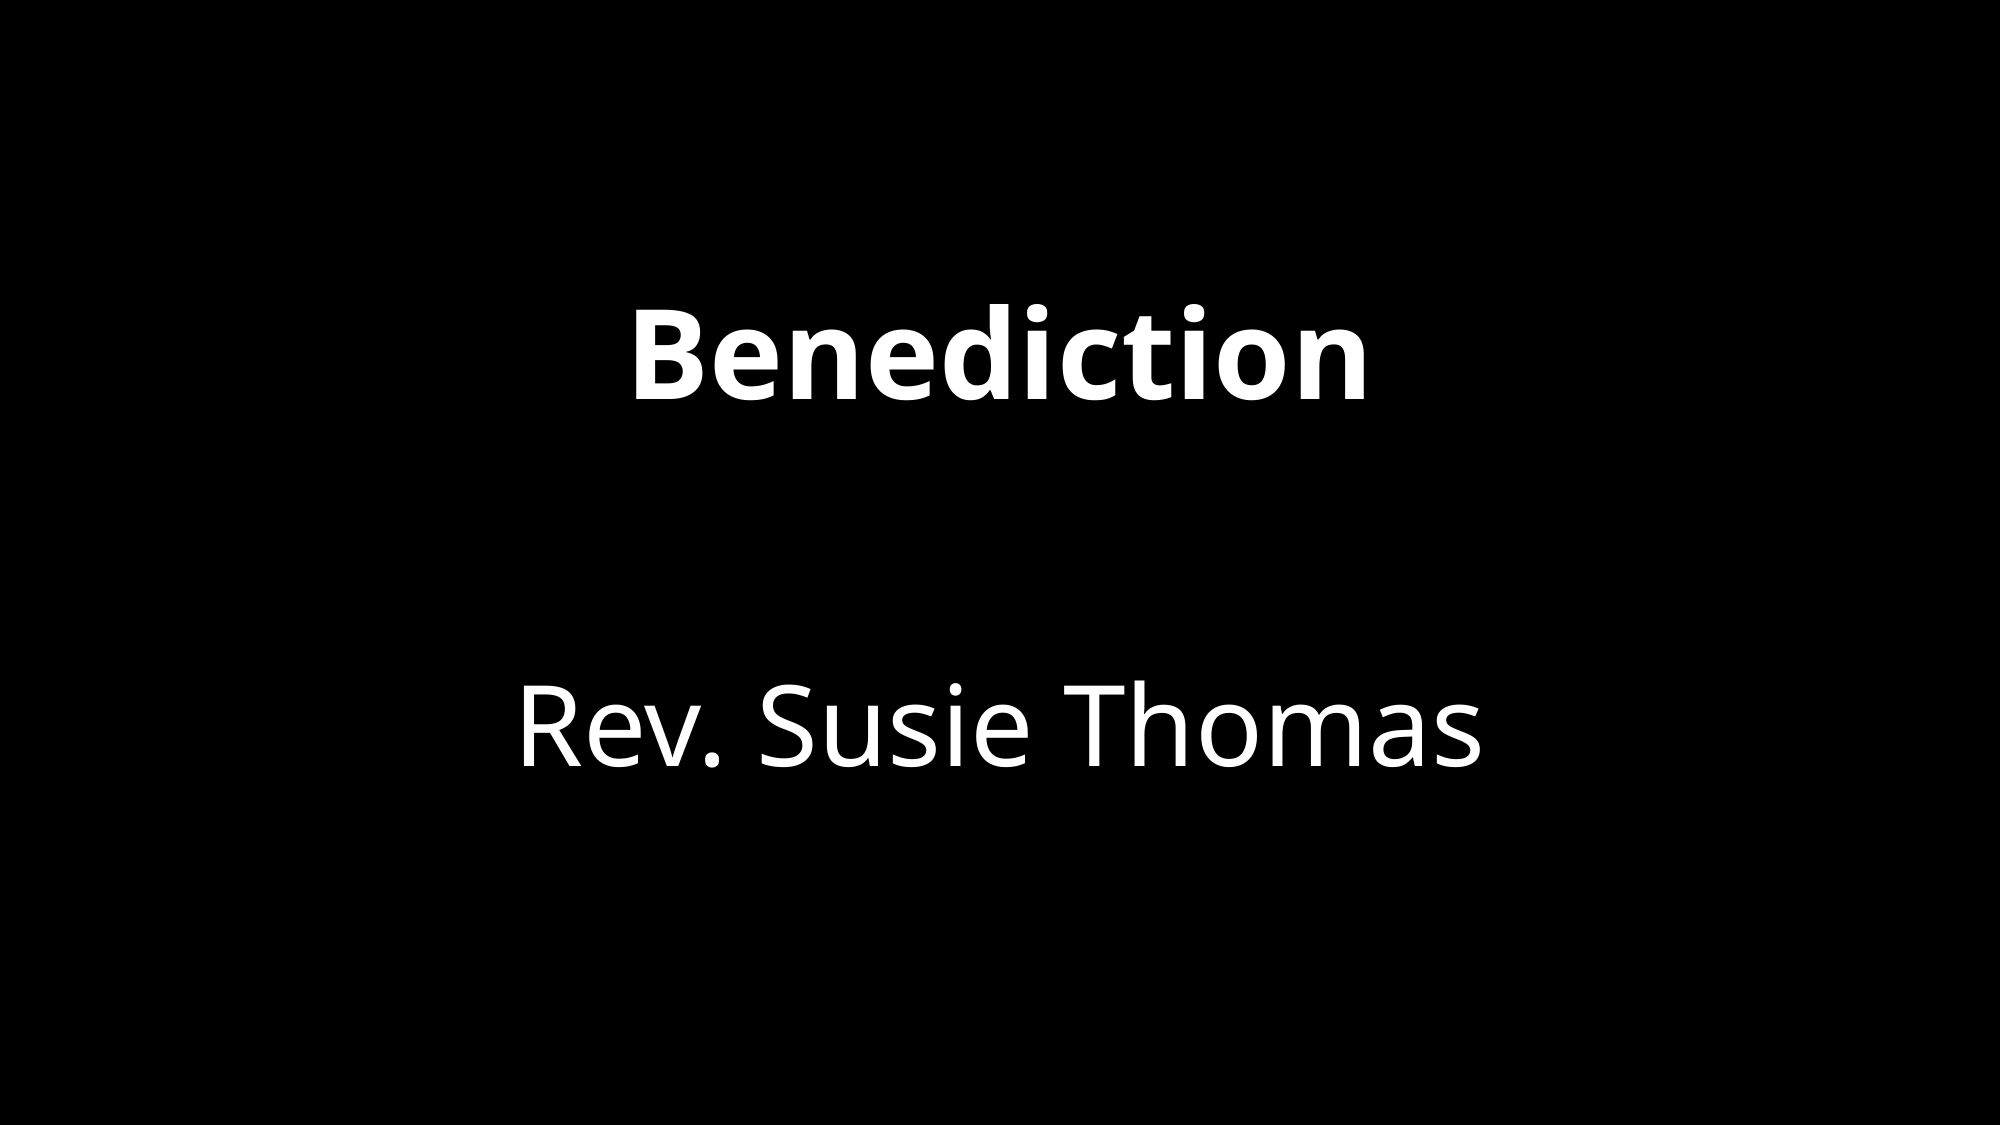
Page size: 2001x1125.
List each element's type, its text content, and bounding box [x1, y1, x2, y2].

title Benediction Rev. Susie Thomas [137, 59, 1863, 1024]
